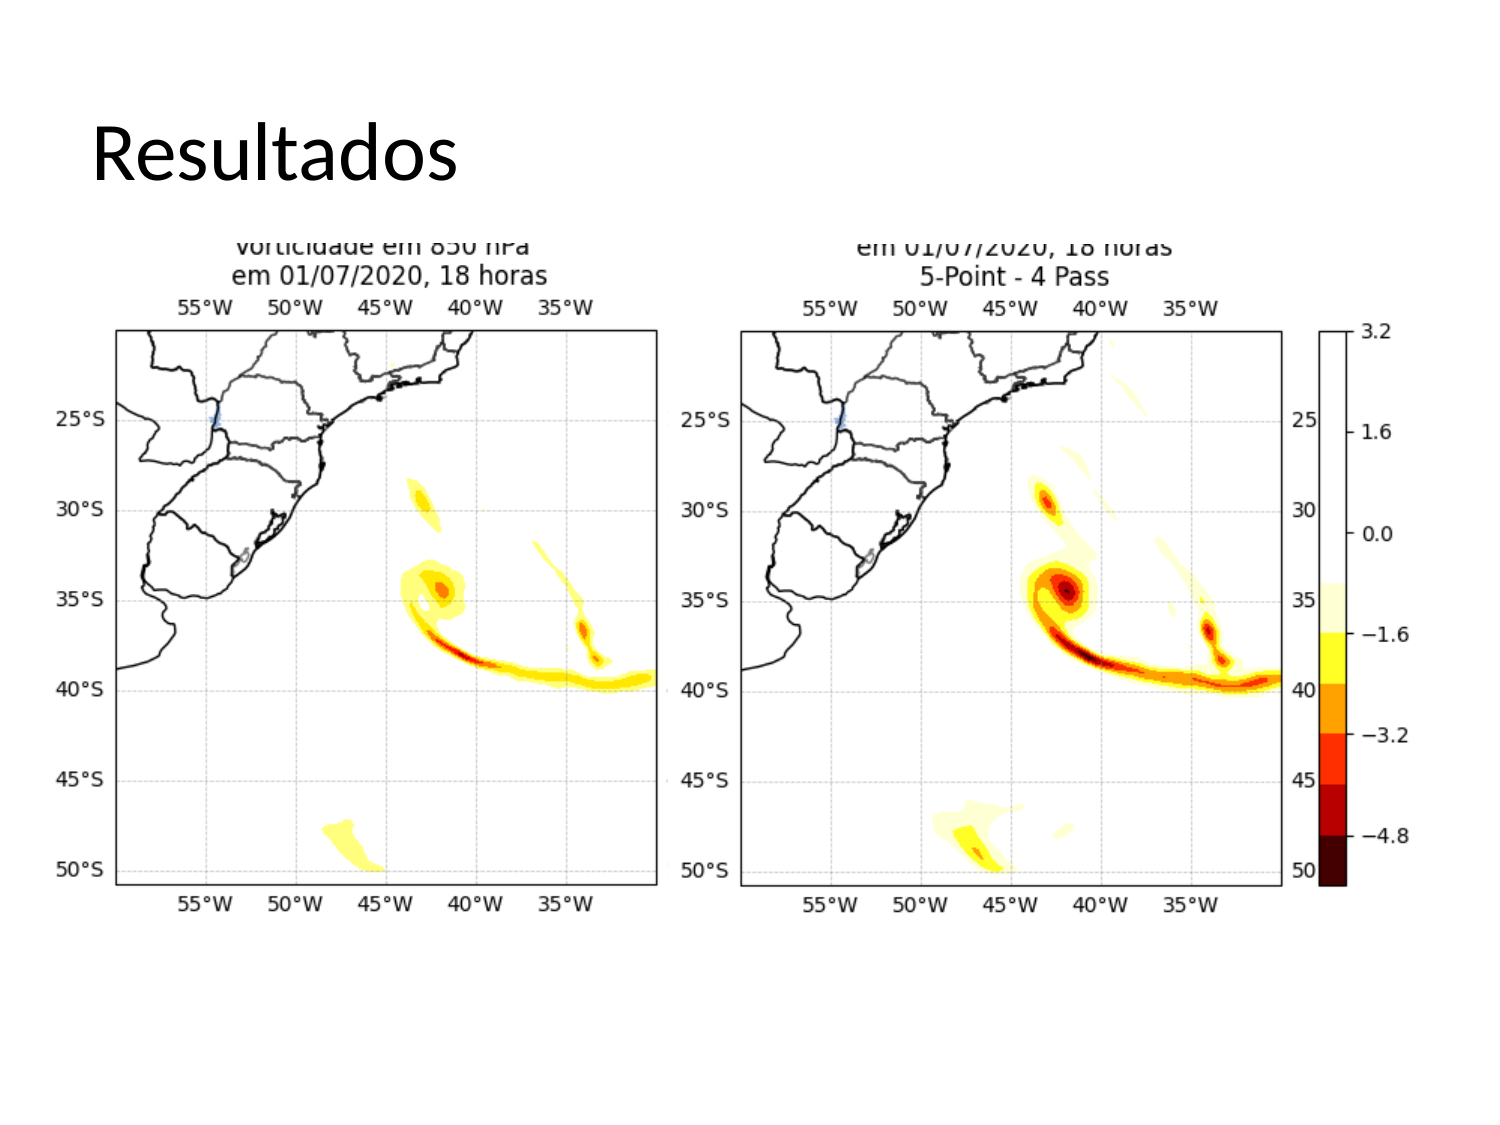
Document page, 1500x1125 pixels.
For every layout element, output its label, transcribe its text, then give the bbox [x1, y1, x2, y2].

text_box Resultados [76, 90, 1223, 205]
picture [41, 243, 1436, 965]
